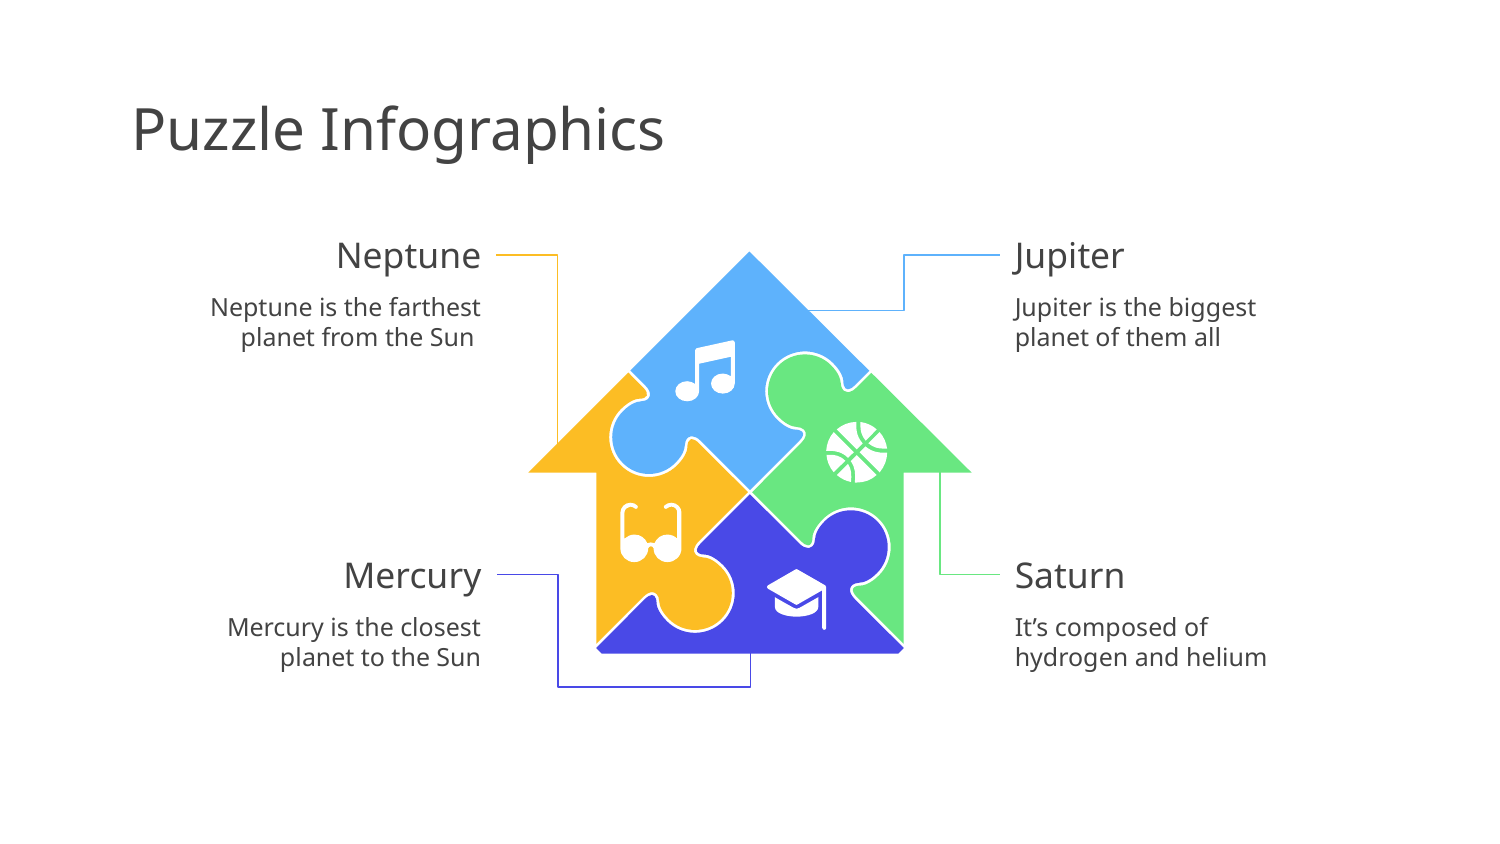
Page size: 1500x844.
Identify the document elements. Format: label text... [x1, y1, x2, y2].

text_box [608, 251, 1000, 491]
text_box Mercury is the closest planet to the Sun [187, 610, 491, 684]
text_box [496, 254, 604, 493]
text_box Jupiter [999, 219, 1309, 276]
text_box Jupiter is the biggest planet of them all [1006, 276, 1309, 365]
text_box It’s composed of hydrogen and helium [999, 596, 1309, 684]
text_box Neptune [187, 219, 497, 276]
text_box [497, 493, 904, 688]
text_box Saturn [1006, 539, 1309, 596]
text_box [751, 354, 1000, 645]
text_box Mercury [187, 539, 490, 610]
text_box Neptune is the farthest planet from the Sun [187, 276, 491, 365]
title Puzzle Infographics [116, 88, 1384, 167]
